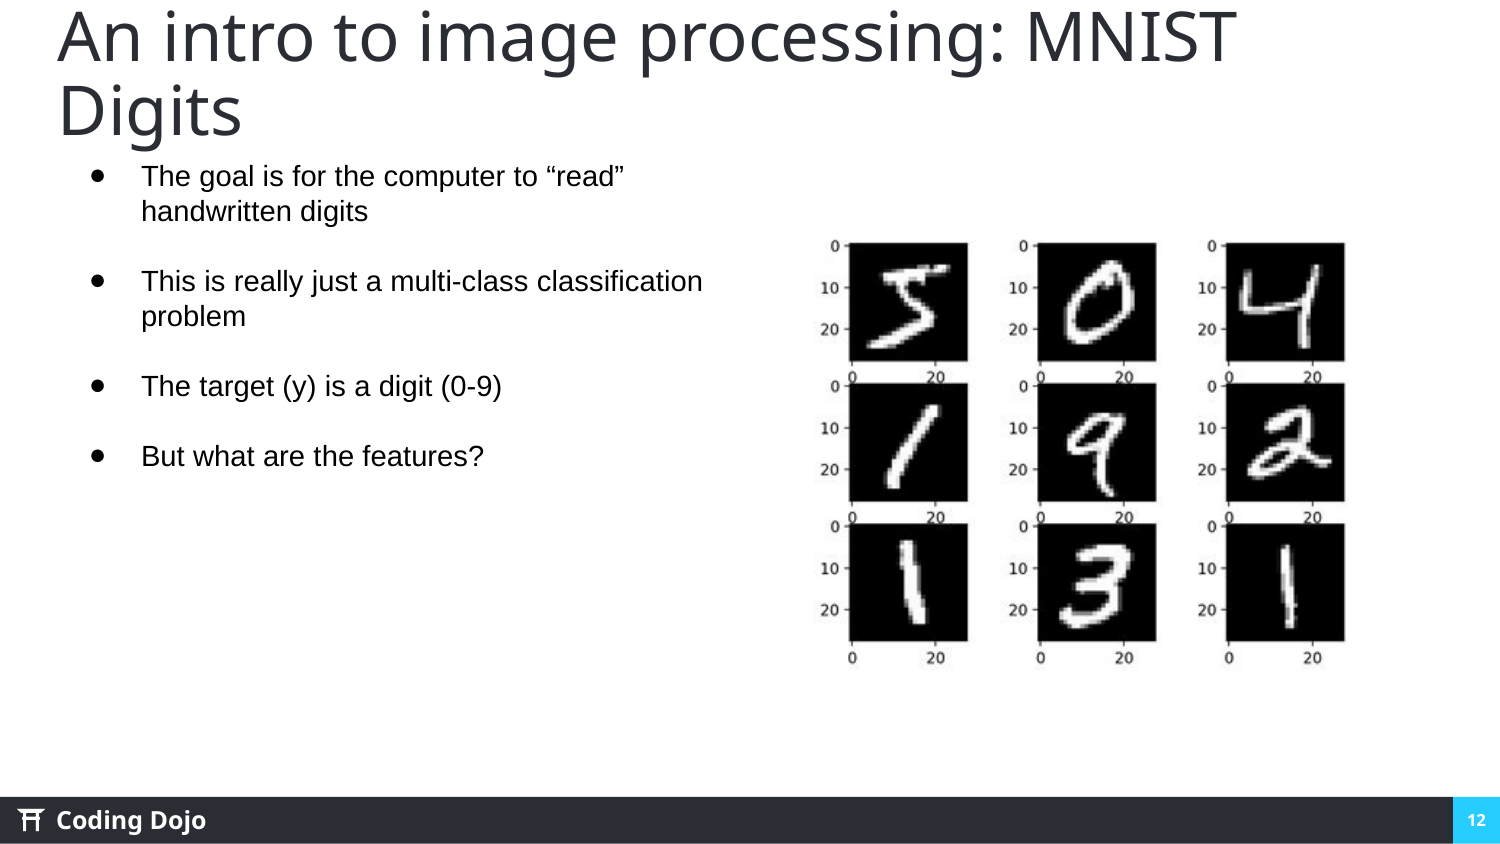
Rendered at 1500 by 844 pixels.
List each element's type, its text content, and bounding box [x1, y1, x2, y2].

title An intro to image processing: MNIST Digits [46, 29, 1445, 124]
picture [744, 182, 1433, 698]
picture [15, 804, 47, 836]
list The goal is for the computer to “read” handwritten digits This is really just a multi-class classification problem The target (y) is a digit (0-9) But what are the features? [51, 142, 733, 666]
